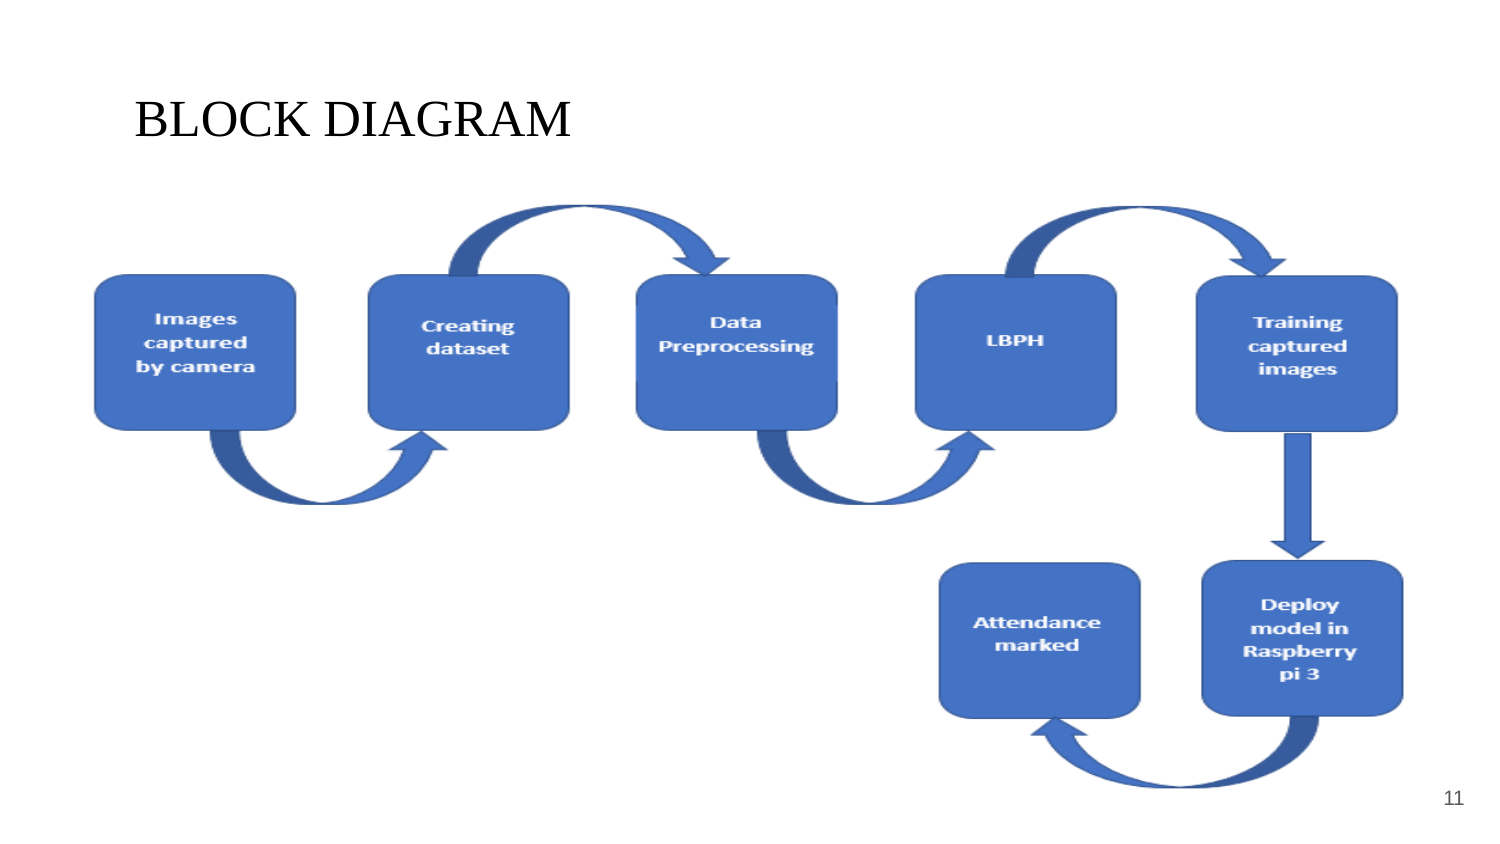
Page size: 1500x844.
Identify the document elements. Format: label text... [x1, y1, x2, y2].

slide_number 11 [1389, 764, 1480, 830]
picture [44, 175, 1435, 798]
text_box BLOCK DIAGRAM [119, 77, 708, 155]
